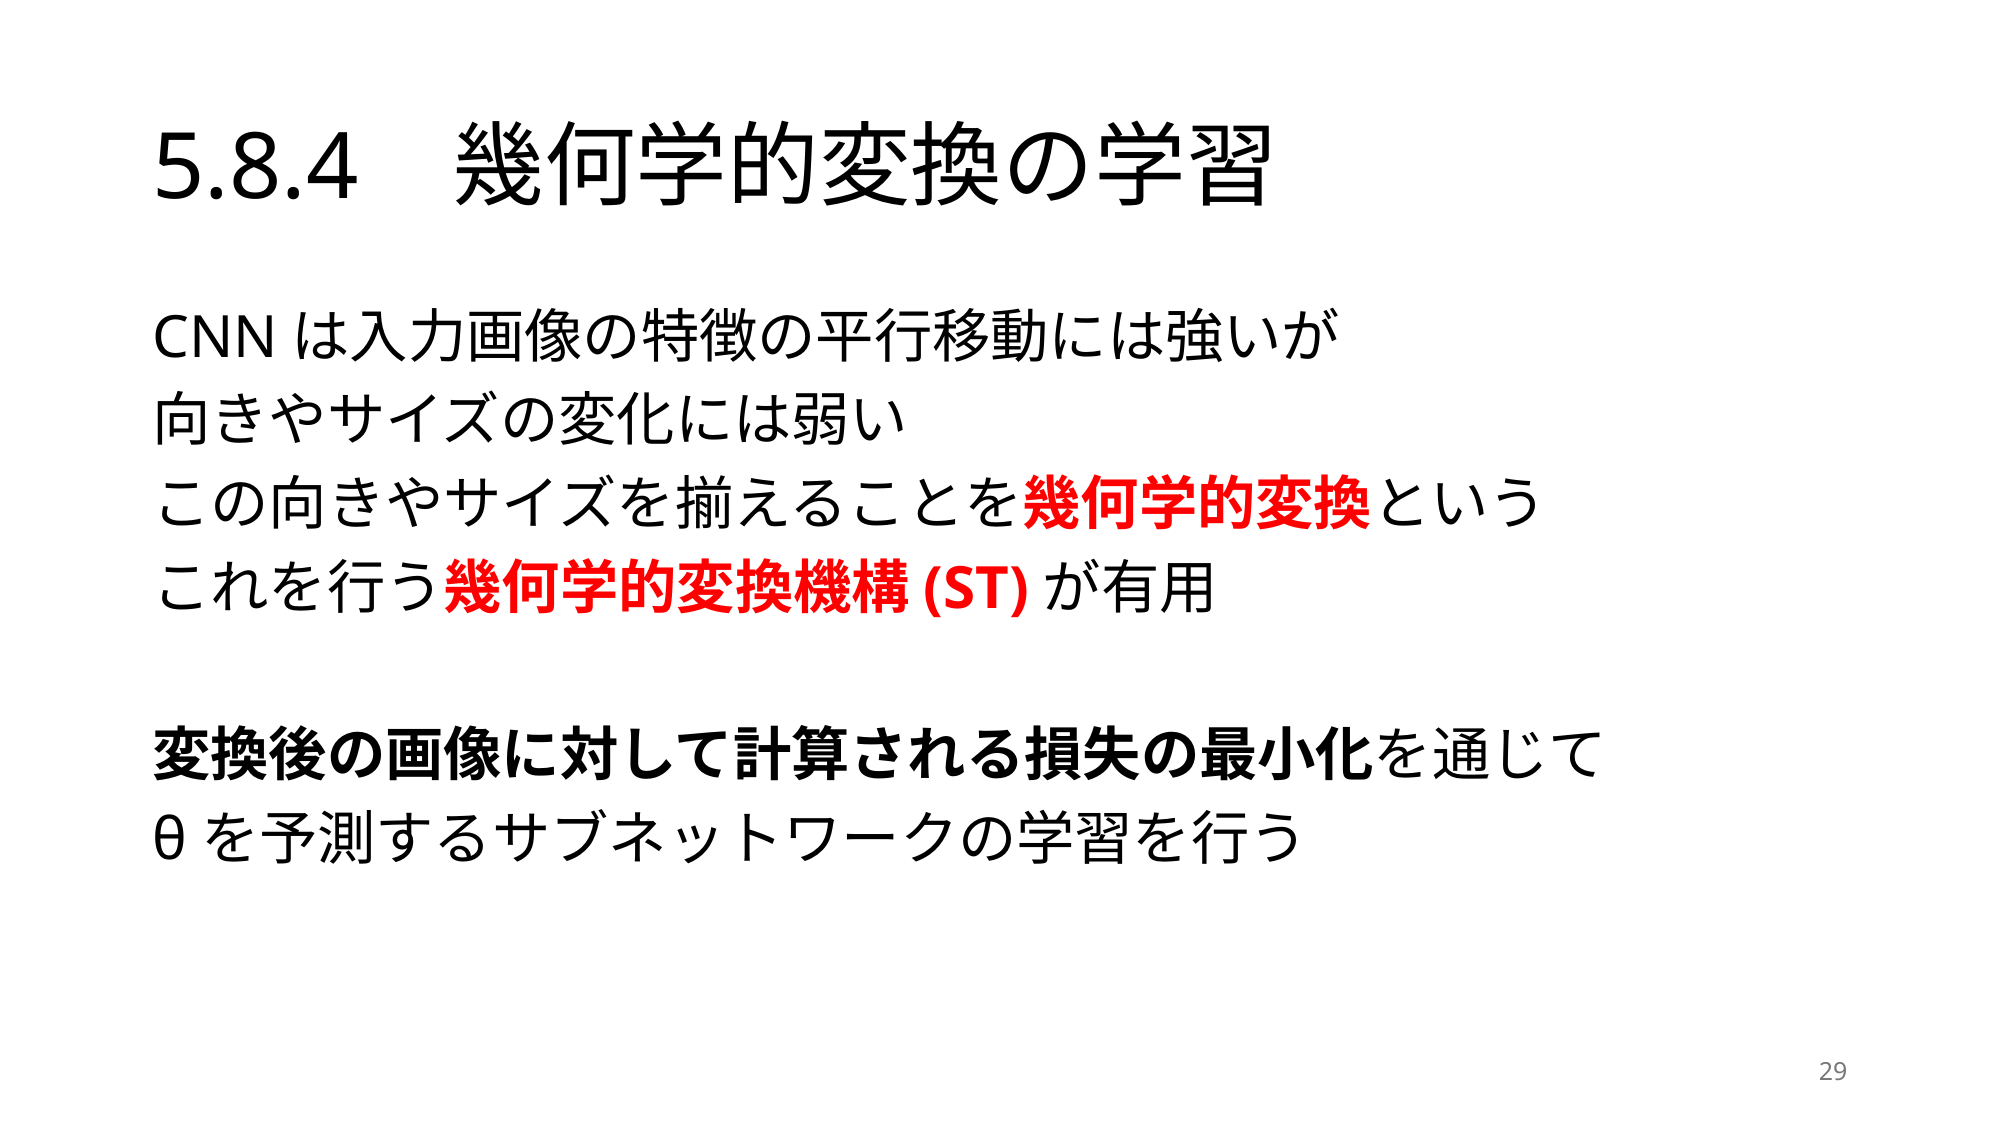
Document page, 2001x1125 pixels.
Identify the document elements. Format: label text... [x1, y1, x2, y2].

title 5.8.4 幾何学的変換の学習 [137, 59, 1863, 278]
slide_number 29 [1412, 1042, 1863, 1103]
